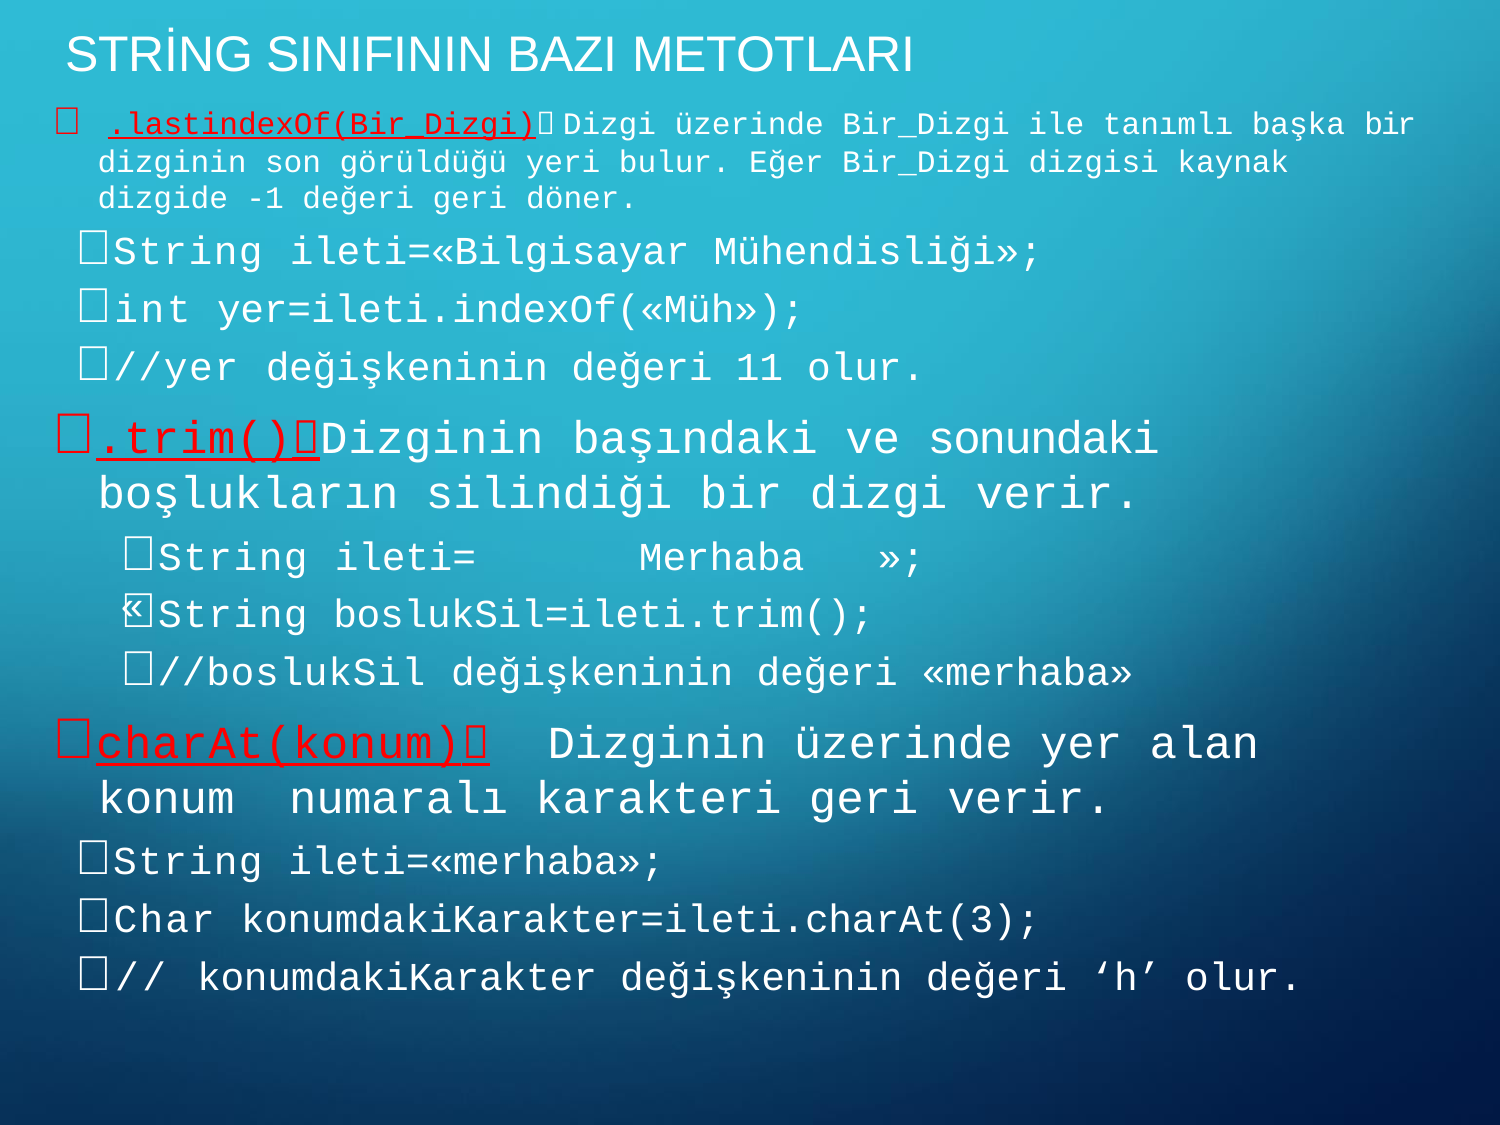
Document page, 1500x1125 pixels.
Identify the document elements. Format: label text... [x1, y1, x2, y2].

text_box Merhaba »; [636, 528, 926, 576]
text_box String ileti= « [117, 518, 523, 576]
text_box STRİNG SINIFININ BAZI METOTLARI  .lastindexOf(Bir_Dizgi) Dizgi üzerinde Bir_Dizgi ile tanımlı başka bir dizginin son görüldüğü yeri bulur. Eğer Bir_Dizgi dizgisi kaynak dizgide -1 değeri geri döner. String ileti=«Bilgisayar Mühendisliği»; int yer=ileti.indexOf(«Müh»); //yer değişkeninin değeri 11 olur. .trim()Dizginin başındaki ve sonundaki boşlukların silindiği bir dizgi verir. [50, 0, 1443, 519]
text_box String boslukSil=ileti.trim(); //boslukSil değişkeninin değeri «merhaba» charAt(konum) Dizginin üzerinde yer alan konum numaralı karakteri geri verir. String ileti=«merhaba»; Char konumdakiKarakter=ileti.charAt(3); // konumdakiKarakter değişkeninin değeri ‘h’ olur. [50, 576, 1420, 1000]
picture [0, 0, 1500, 1125]
